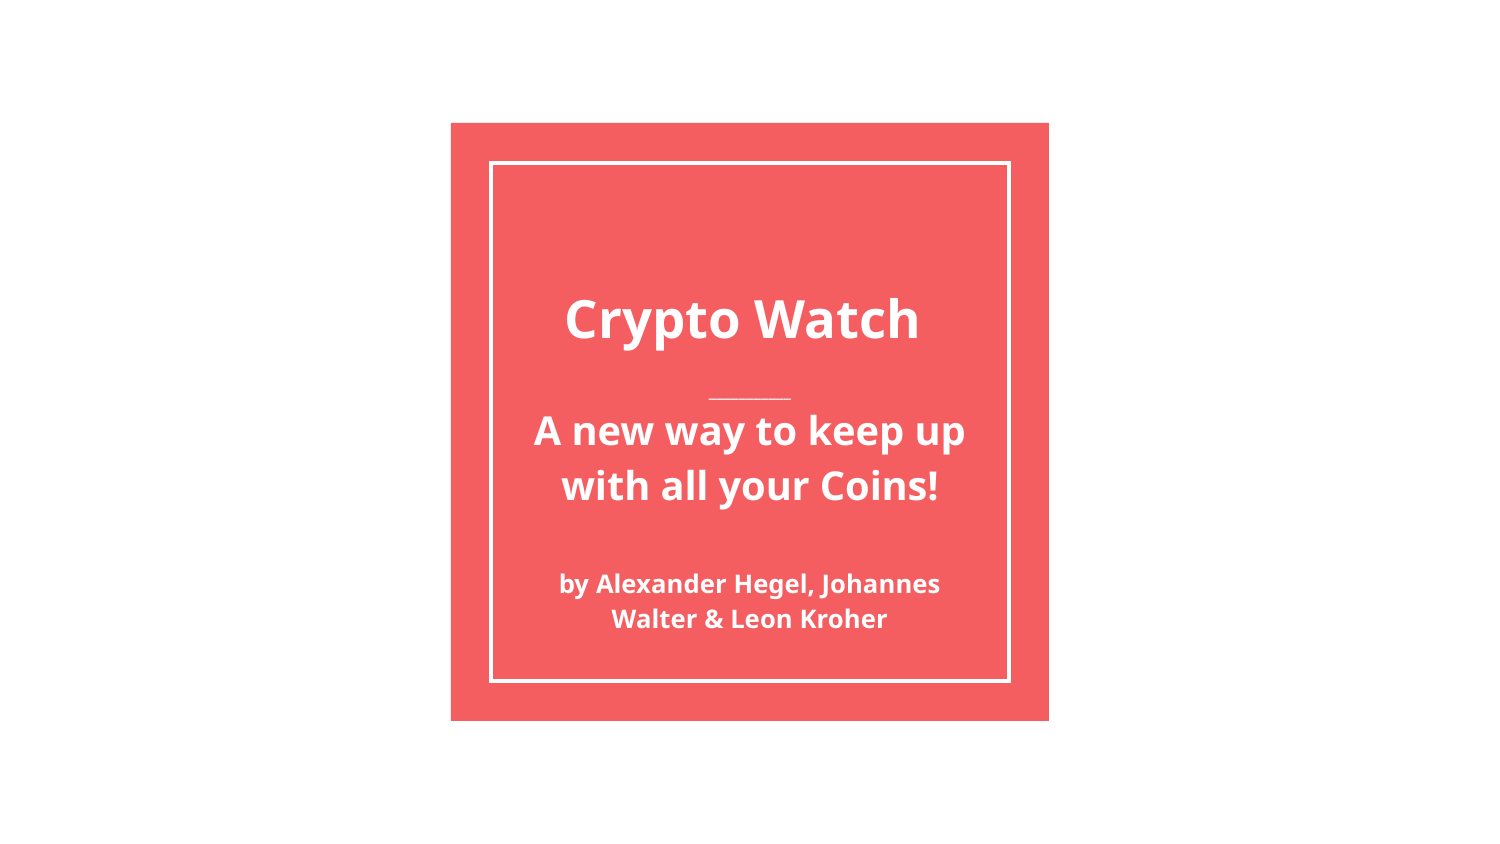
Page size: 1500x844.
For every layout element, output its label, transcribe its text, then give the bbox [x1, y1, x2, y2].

subtitle by Alexander Hegel, Johannes Walter & Leon Kroher [507, 535, 993, 651]
title Crypto Watch ___________ A new way to keep up with all your Coins! [507, 266, 993, 527]
